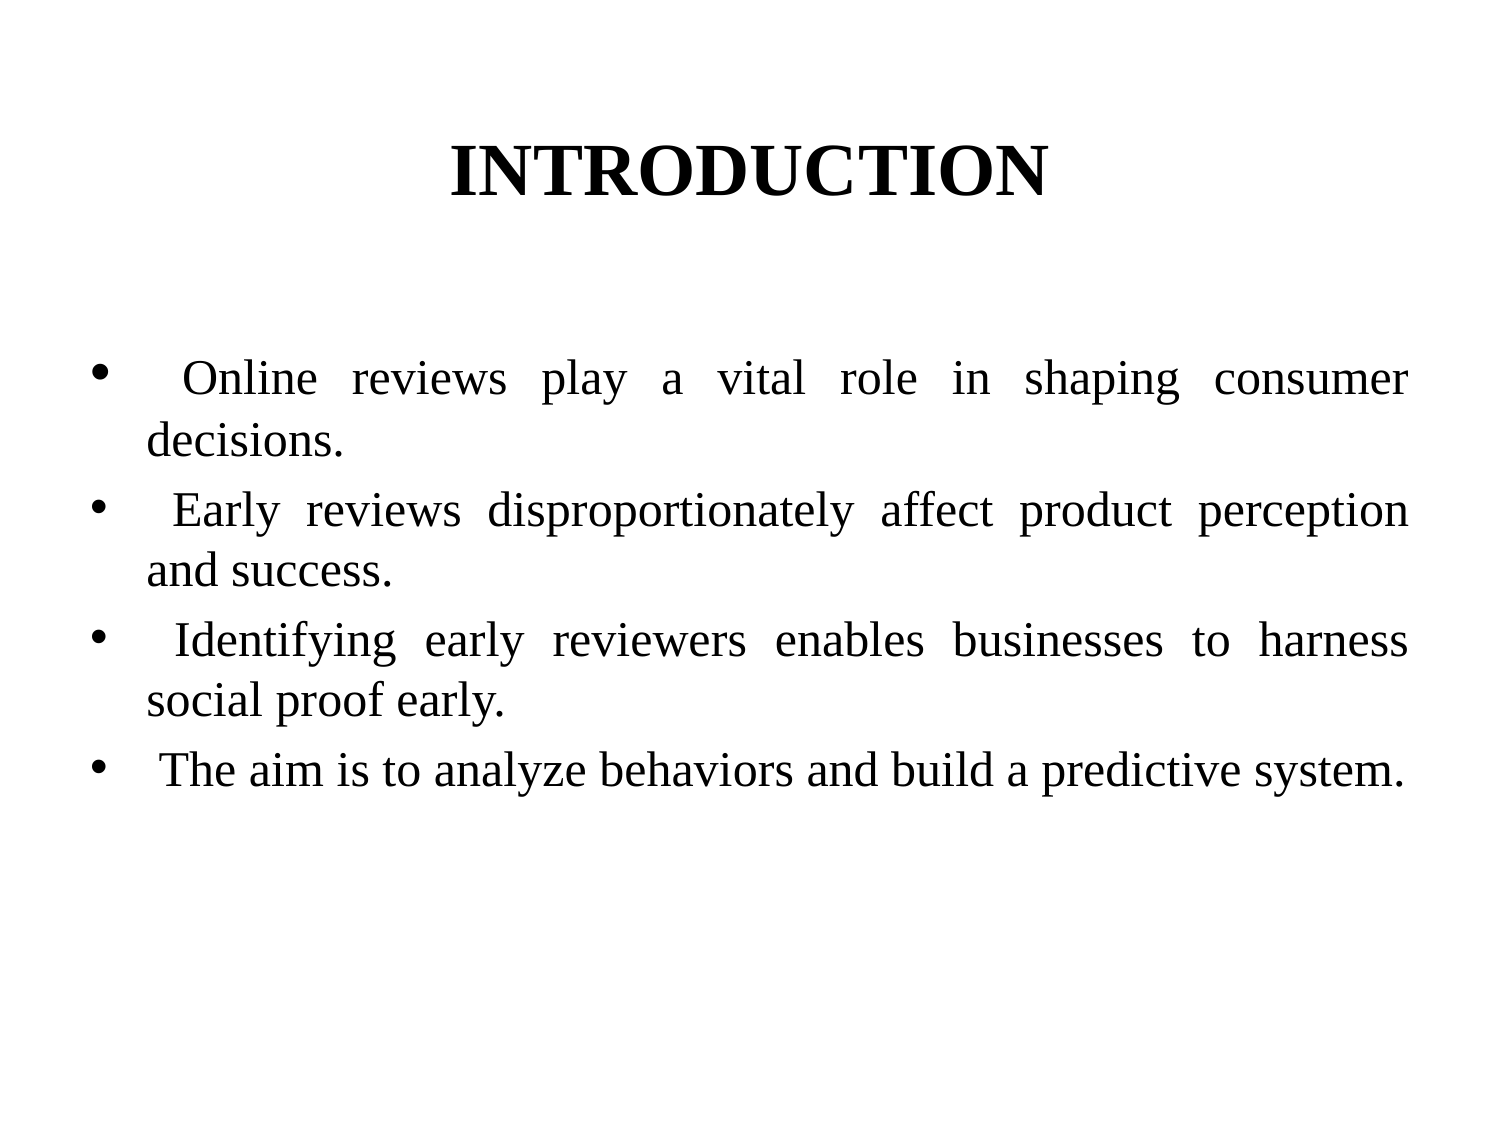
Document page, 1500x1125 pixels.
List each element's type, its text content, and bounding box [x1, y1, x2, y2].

list Online reviews play a vital role in shaping consumer decisions. Early reviews disproportionately affect product perception and success. Identifying early reviewers enables businesses to harness social proof early. The aim is to analyze behaviors and build a predictive system. [75, 328, 1425, 973]
title INTRODUCTION [75, 45, 1425, 286]
